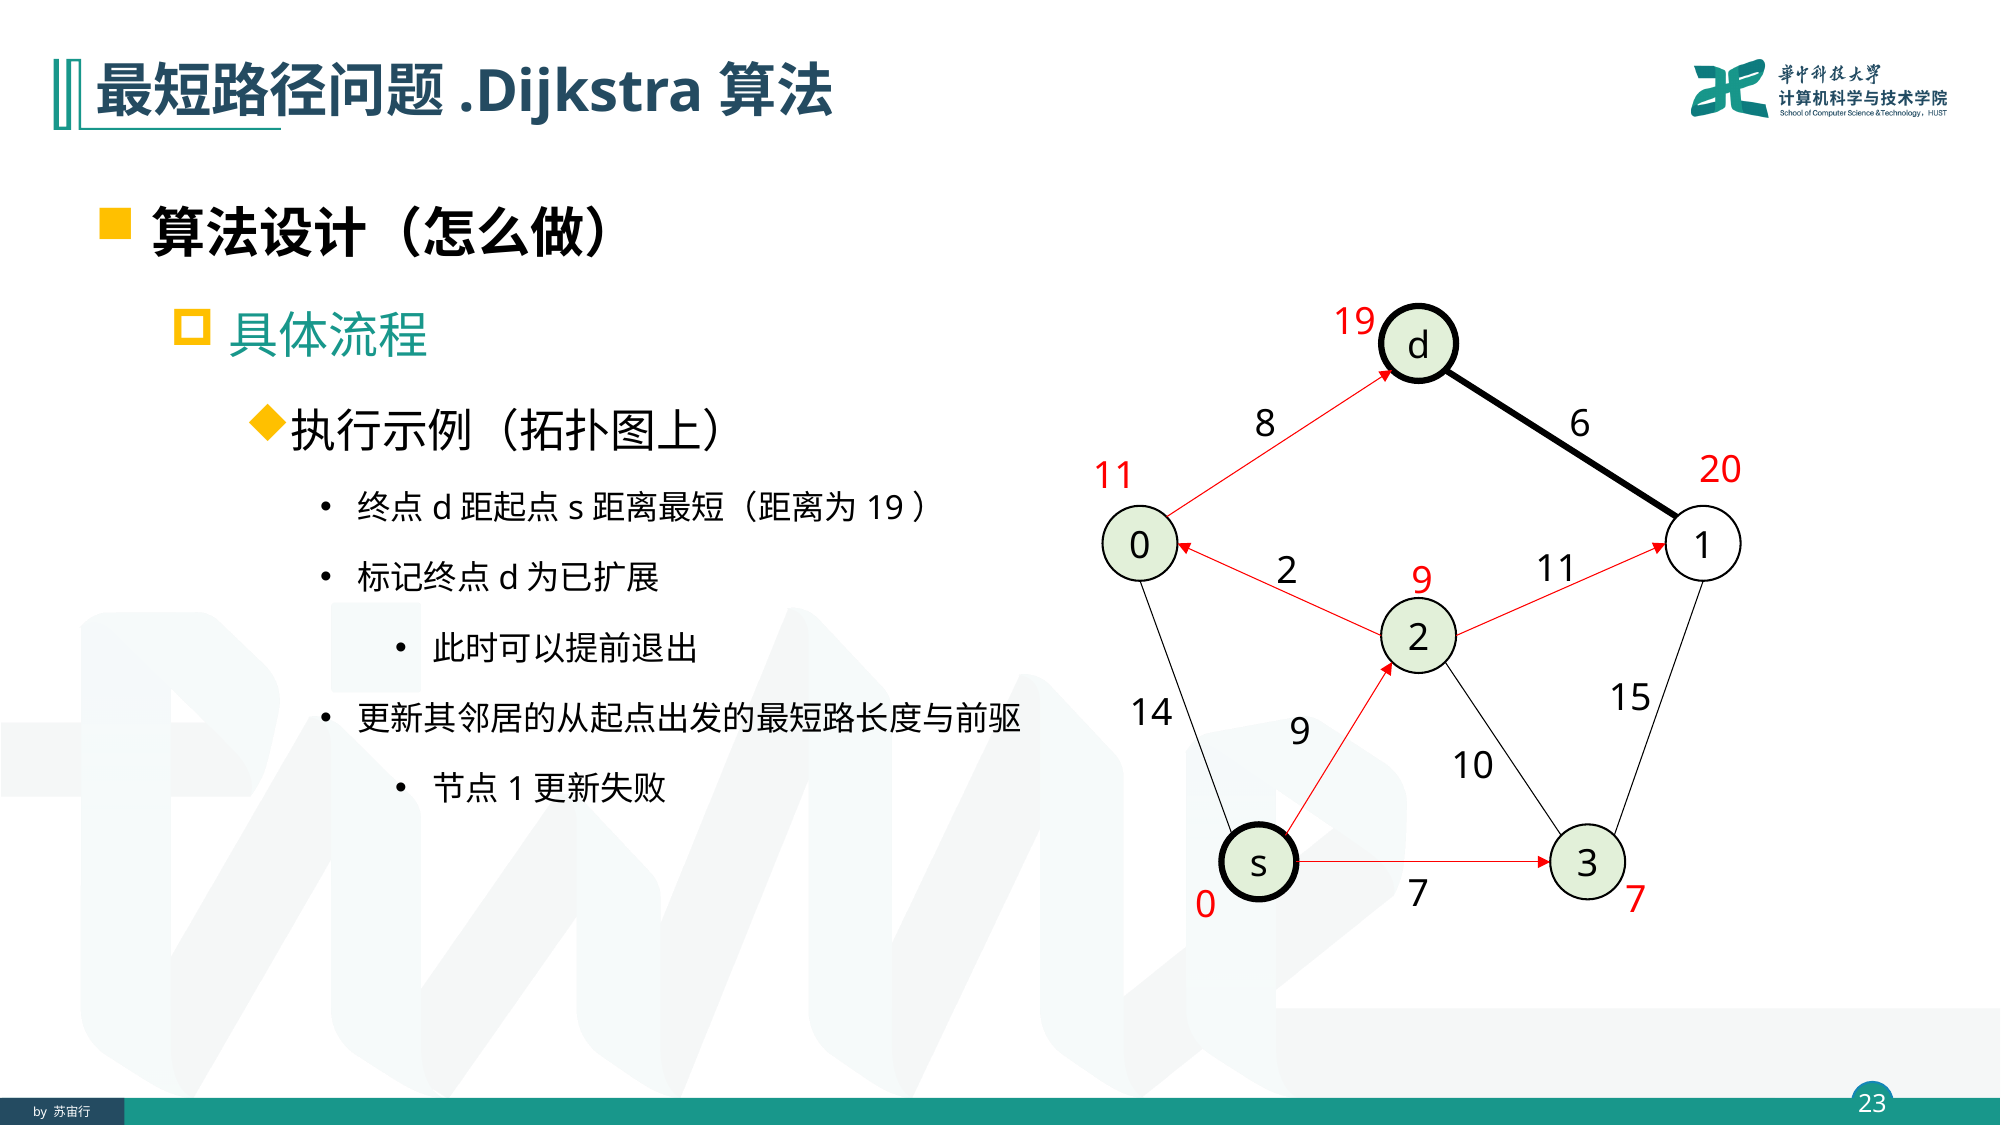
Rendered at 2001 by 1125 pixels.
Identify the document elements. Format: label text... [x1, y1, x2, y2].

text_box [1077, 289, 1758, 934]
list 算法设计（怎么做） 具体流程 执行示例（拓扑图上） 终点d距起点s距离最短（距离为19） 标记终点d为已扩展 此时可以提前退出 更新其邻居的从起点出发的最短路长度与前驱 节点1更新失败 [80, 157, 1890, 1066]
picture [1805, 59, 1947, 118]
title 最短路径问题.Dijkstra算法 [80, 42, 1805, 144]
